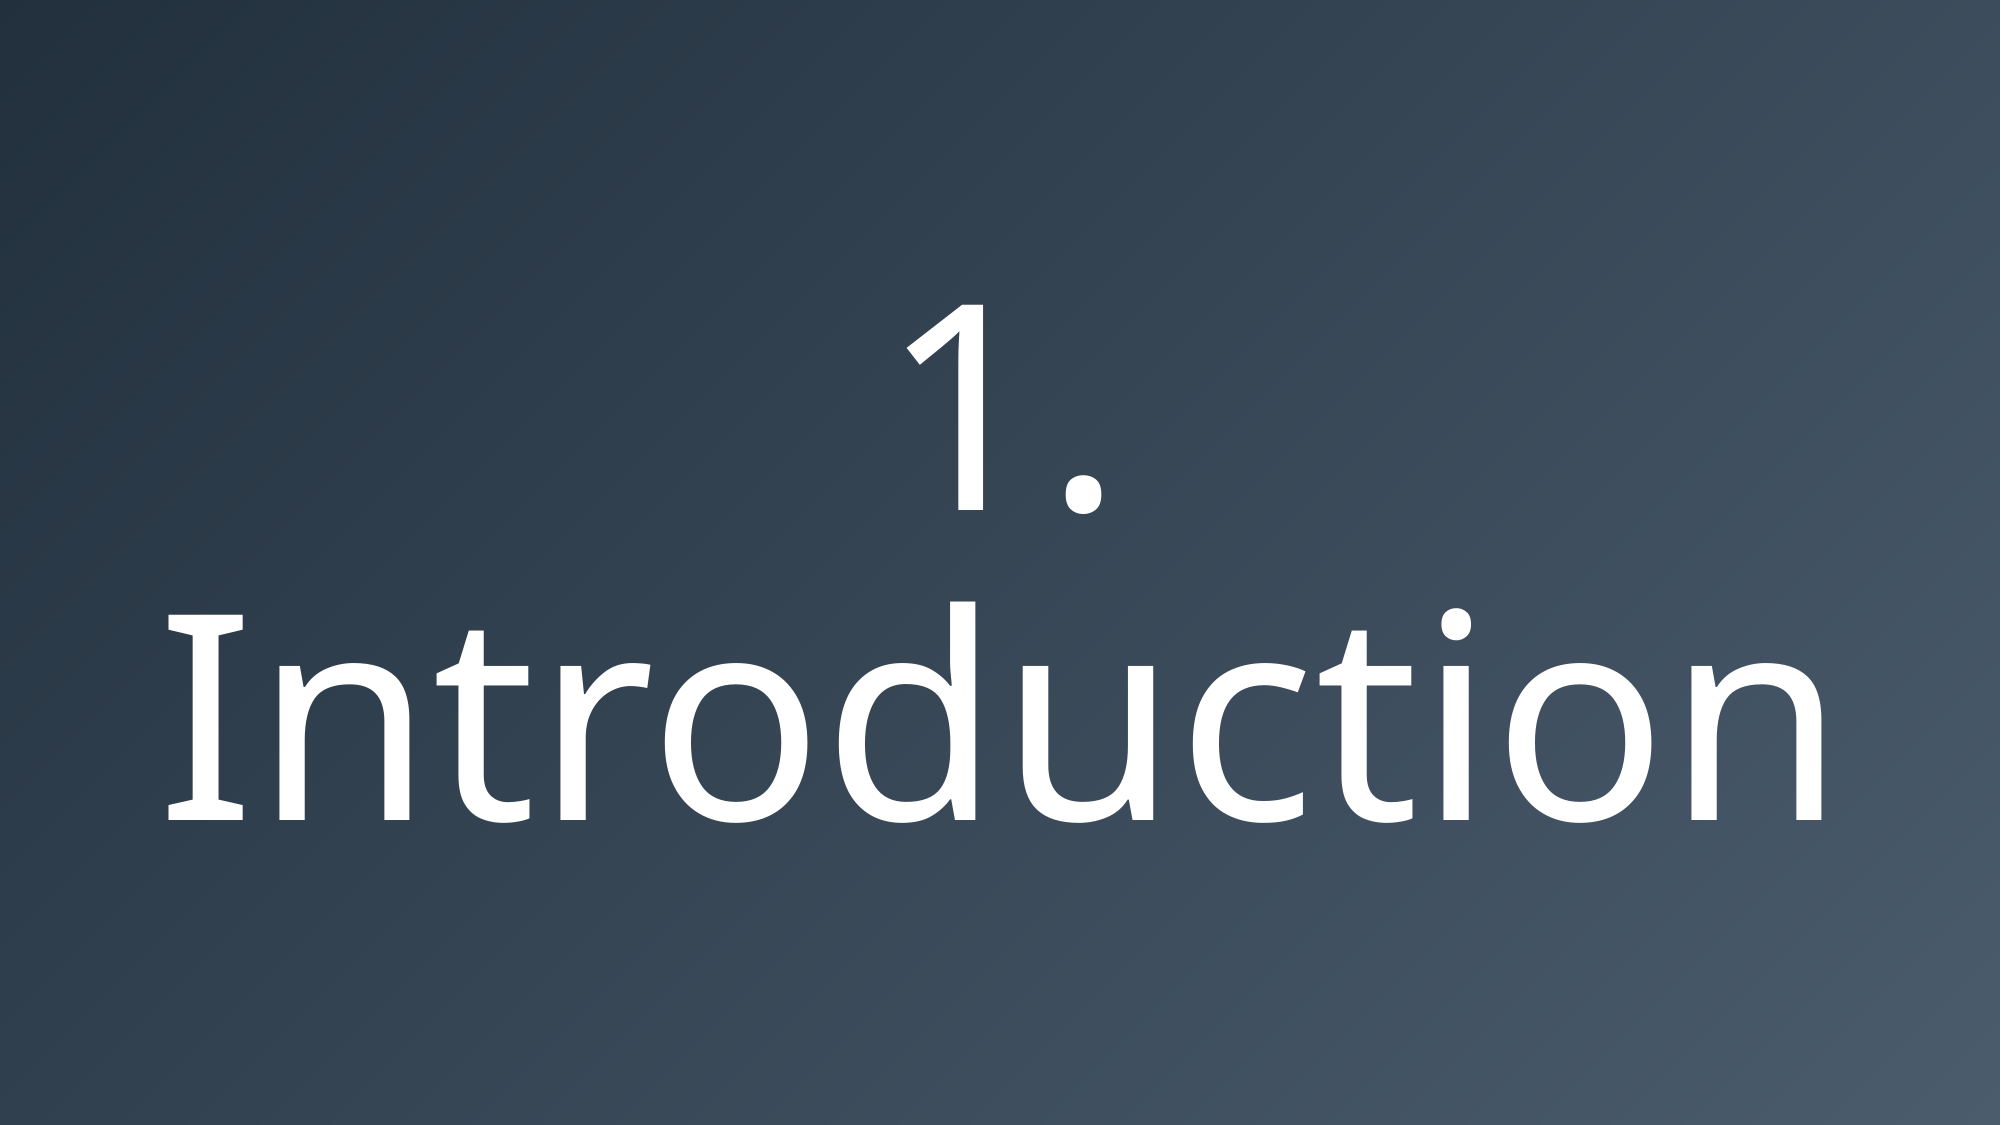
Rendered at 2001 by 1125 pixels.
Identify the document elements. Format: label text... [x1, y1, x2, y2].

text_box 1. Introduction [75, 430, 1928, 715]
